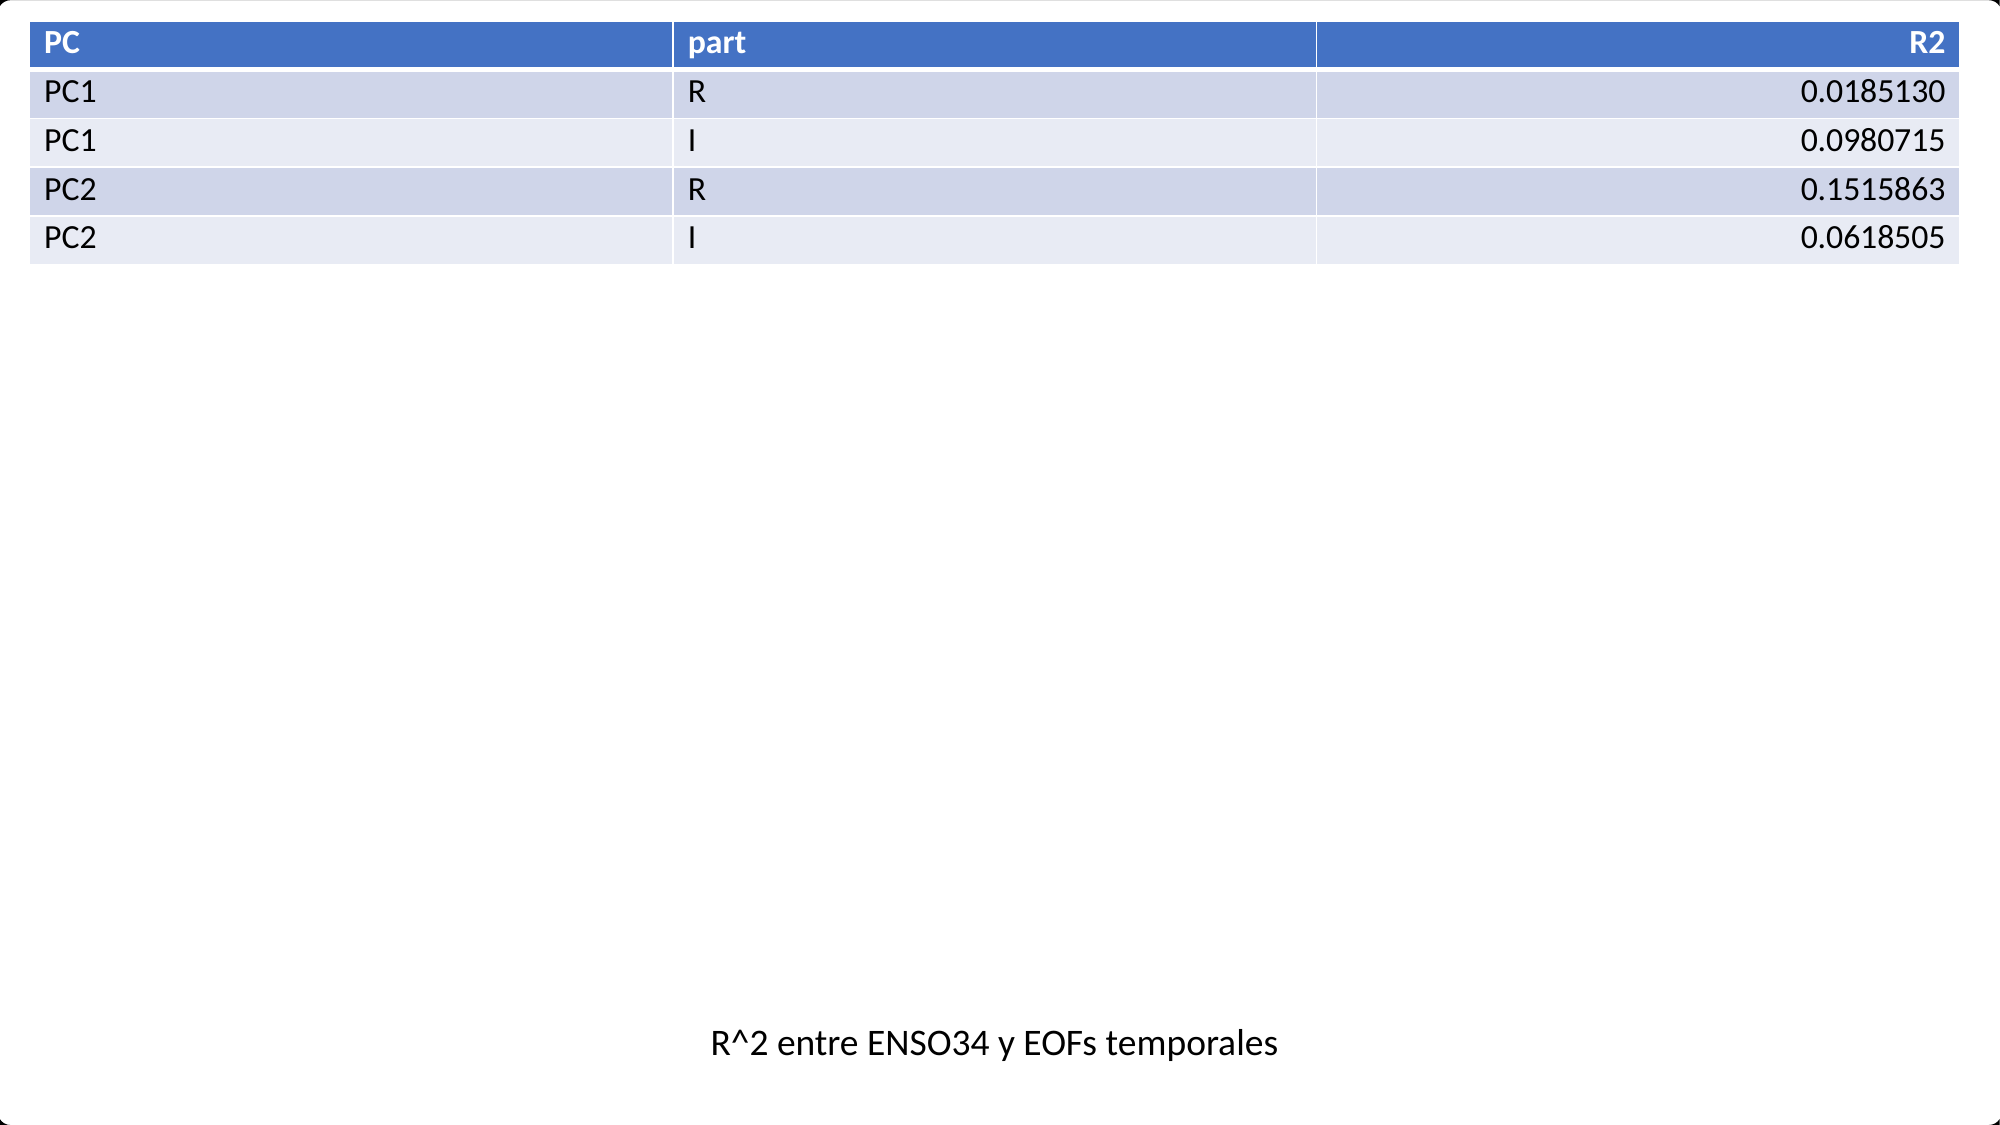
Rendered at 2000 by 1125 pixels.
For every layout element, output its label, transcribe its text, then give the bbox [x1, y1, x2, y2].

table_cell 0.1515863 [1317, 168, 1959, 215]
table_cell 0.0618505 [1317, 217, 1959, 264]
table_cell PC1 [30, 72, 672, 118]
table_cell R [674, 168, 1316, 215]
table_cell I [674, 119, 1316, 166]
table_cell 0.0980715 [1317, 119, 1959, 166]
table_header part [674, 22, 1316, 67]
table_header PC [30, 22, 672, 67]
text_box R^2 entre ENSO34 y EOFs temporales [29, 1010, 1961, 1094]
table_header R2 [1317, 22, 1959, 67]
table_cell R [674, 72, 1316, 118]
table_cell PC2 [30, 217, 672, 264]
table_cell 0.0185130 [1317, 72, 1959, 118]
table_cell I [674, 217, 1316, 264]
table_cell PC2 [30, 168, 672, 215]
table_cell PC1 [30, 119, 672, 166]
